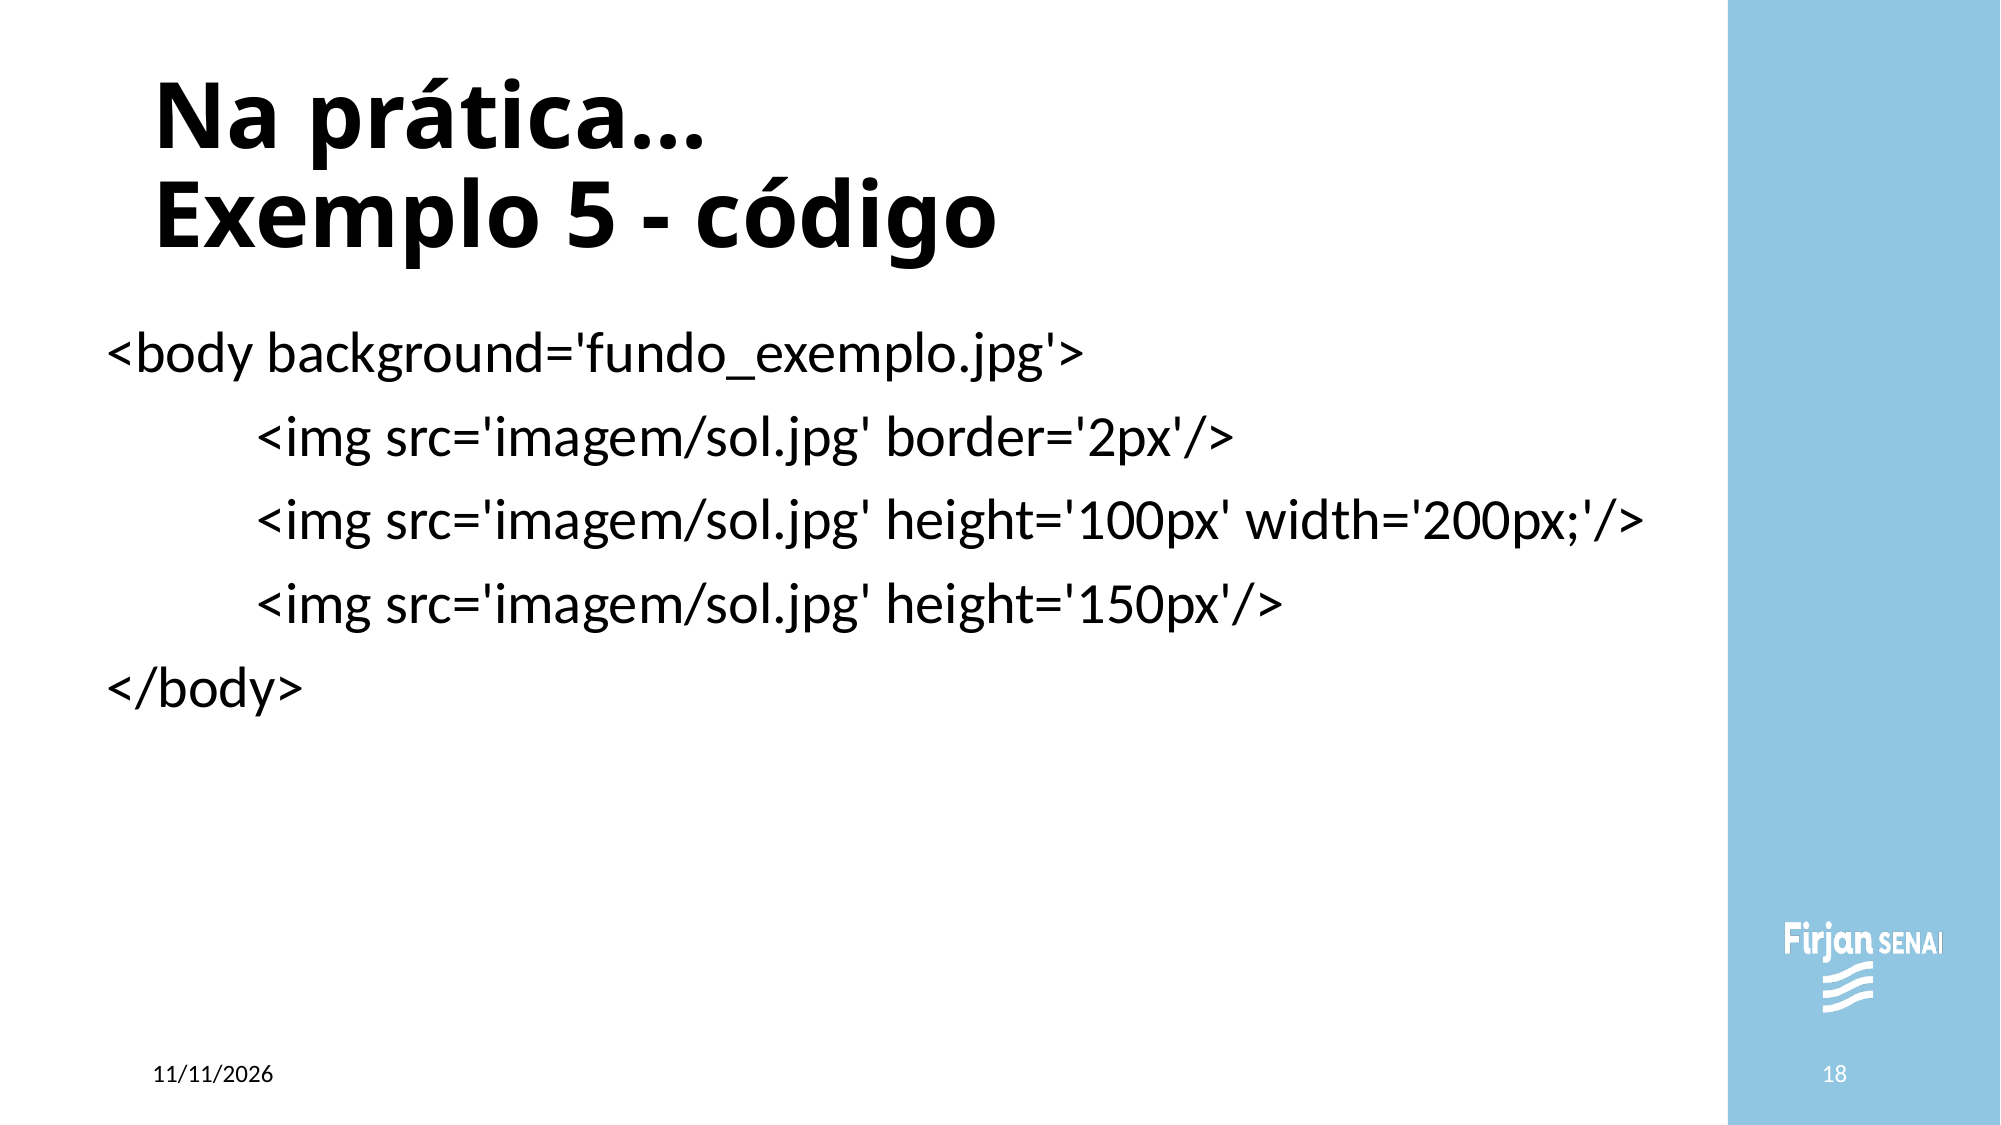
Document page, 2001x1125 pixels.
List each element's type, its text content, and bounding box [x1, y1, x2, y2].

slide_number 18 [1412, 1042, 1863, 1103]
title Na prática... Exemplo 5 - código [137, 59, 1863, 278]
picture [1780, 918, 1945, 1014]
list <body background='fundo_exemplo.jpg'> <img src='imagem/sol.jpg' border='2px'/> <img src='imagem/sol.jpg' height='100px' width='200px;'/> <img src='imagem/sol.jpg' height='150px'/> </body> [91, 314, 1763, 1004]
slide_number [137, 1042, 588, 1103]
text_box [1727, 0, 2000, 1125]
